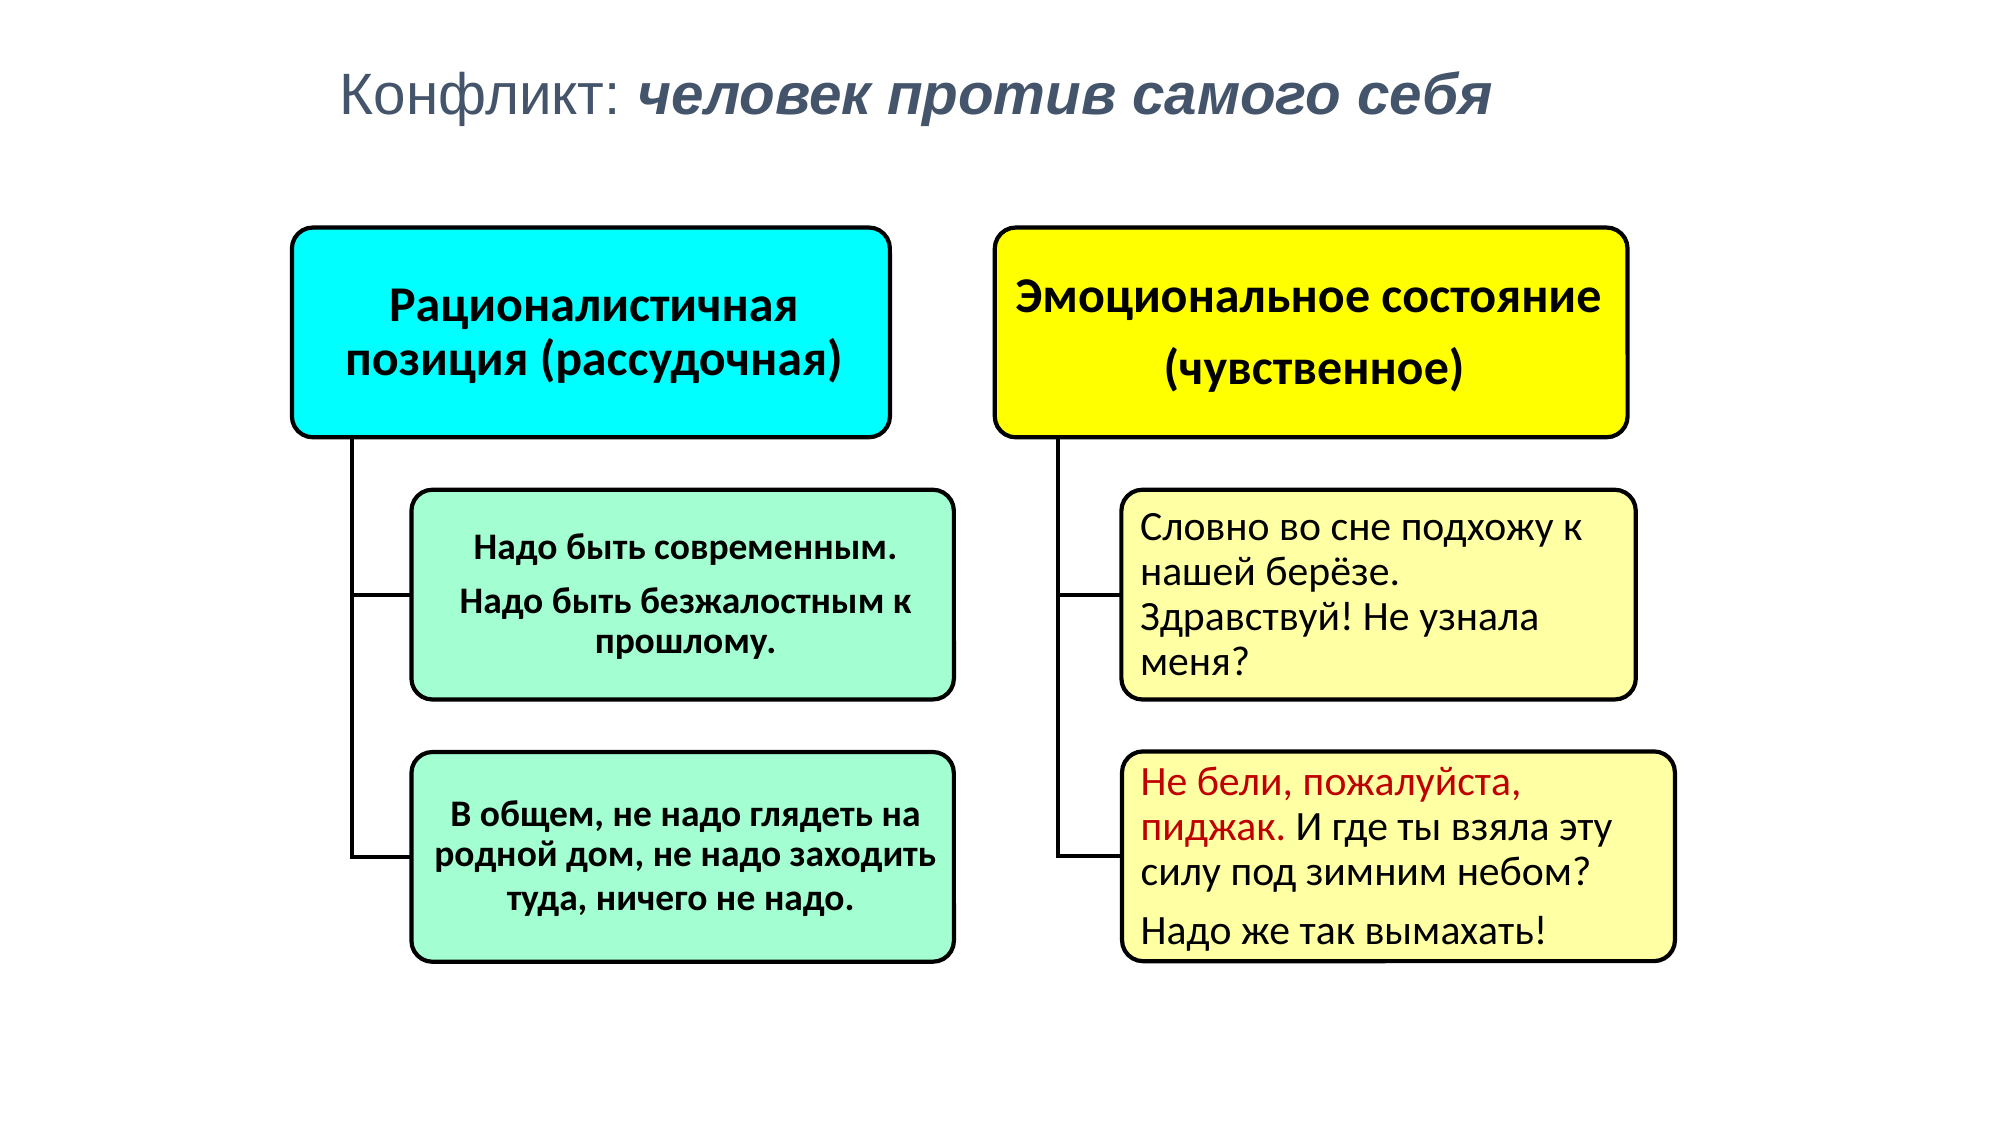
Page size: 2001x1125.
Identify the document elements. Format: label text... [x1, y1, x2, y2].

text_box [291, 184, 1675, 1005]
title Конфликт: человек против самого себя [324, 45, 1675, 138]
